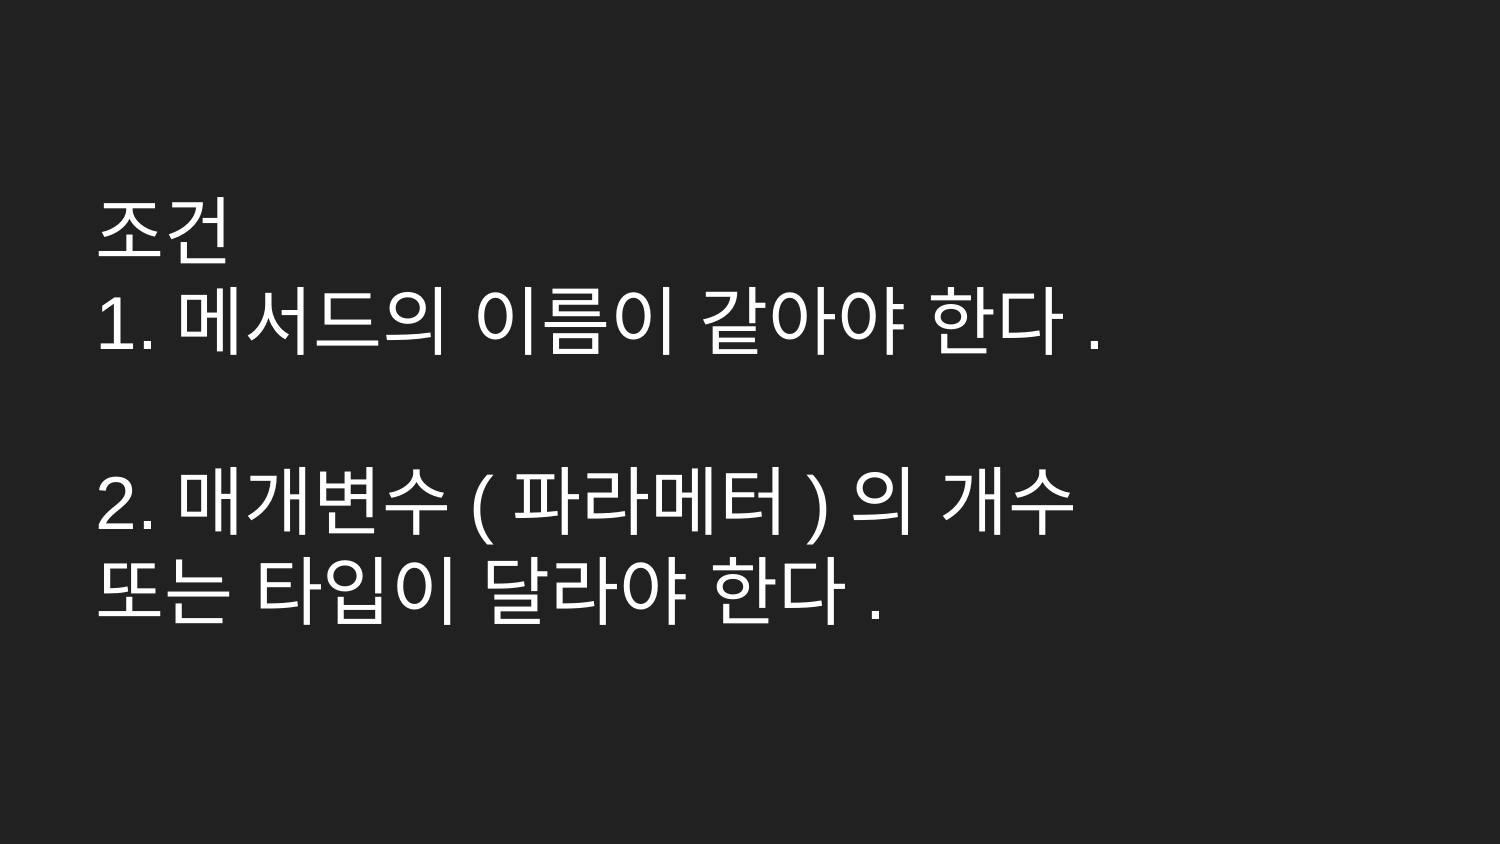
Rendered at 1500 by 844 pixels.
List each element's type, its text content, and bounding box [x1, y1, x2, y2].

title 조건 1.메서드의 이름이 같아야 한다. 2.매개변수(파라메터)의 개수 또는 타입이 달라야 한다. [80, 73, 1201, 745]
